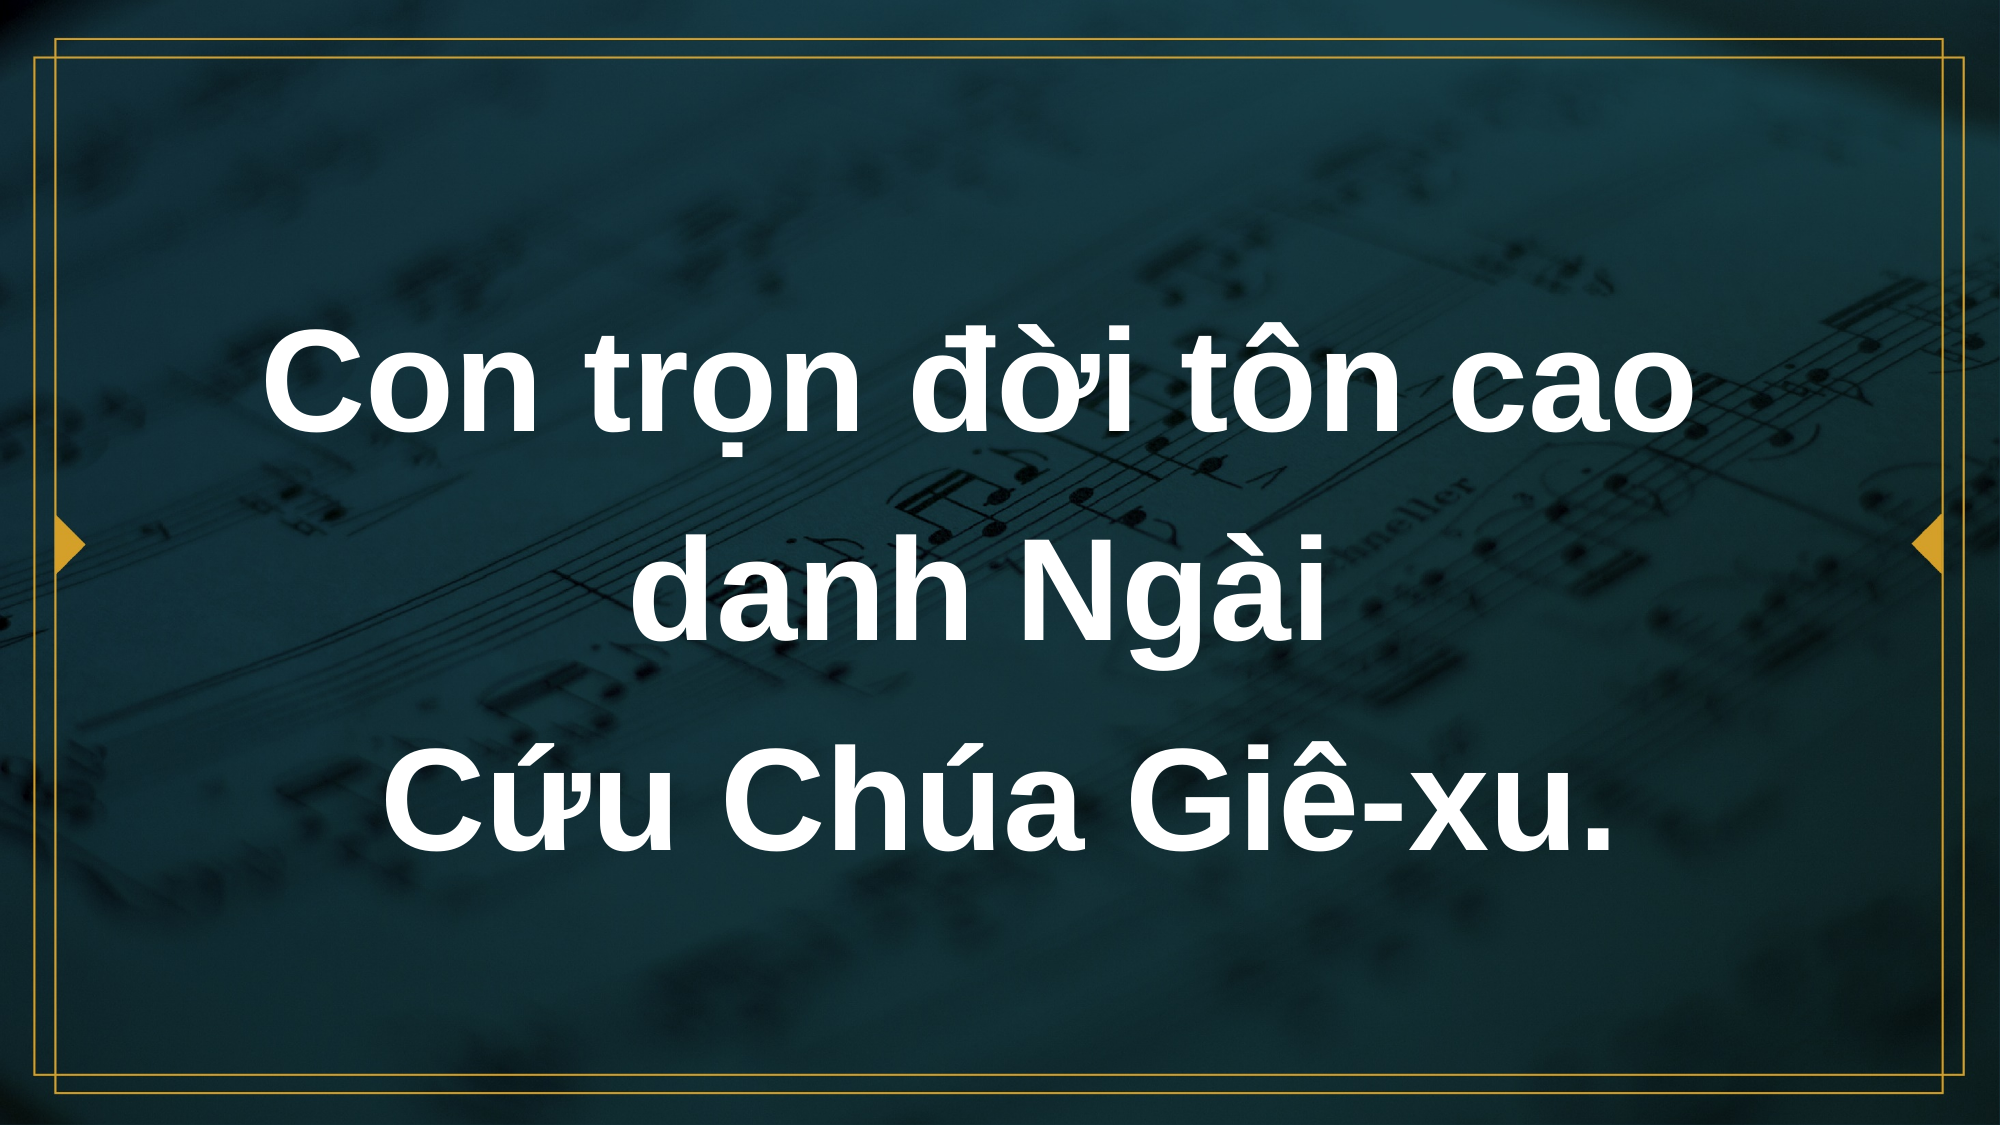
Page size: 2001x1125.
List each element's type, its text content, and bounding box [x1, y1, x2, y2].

picture [0, 0, 2000, 1125]
title Con trọn đời tôn cao danh Ngài Cứu Chúa Giê-xu. [55, 53, 1945, 1077]
